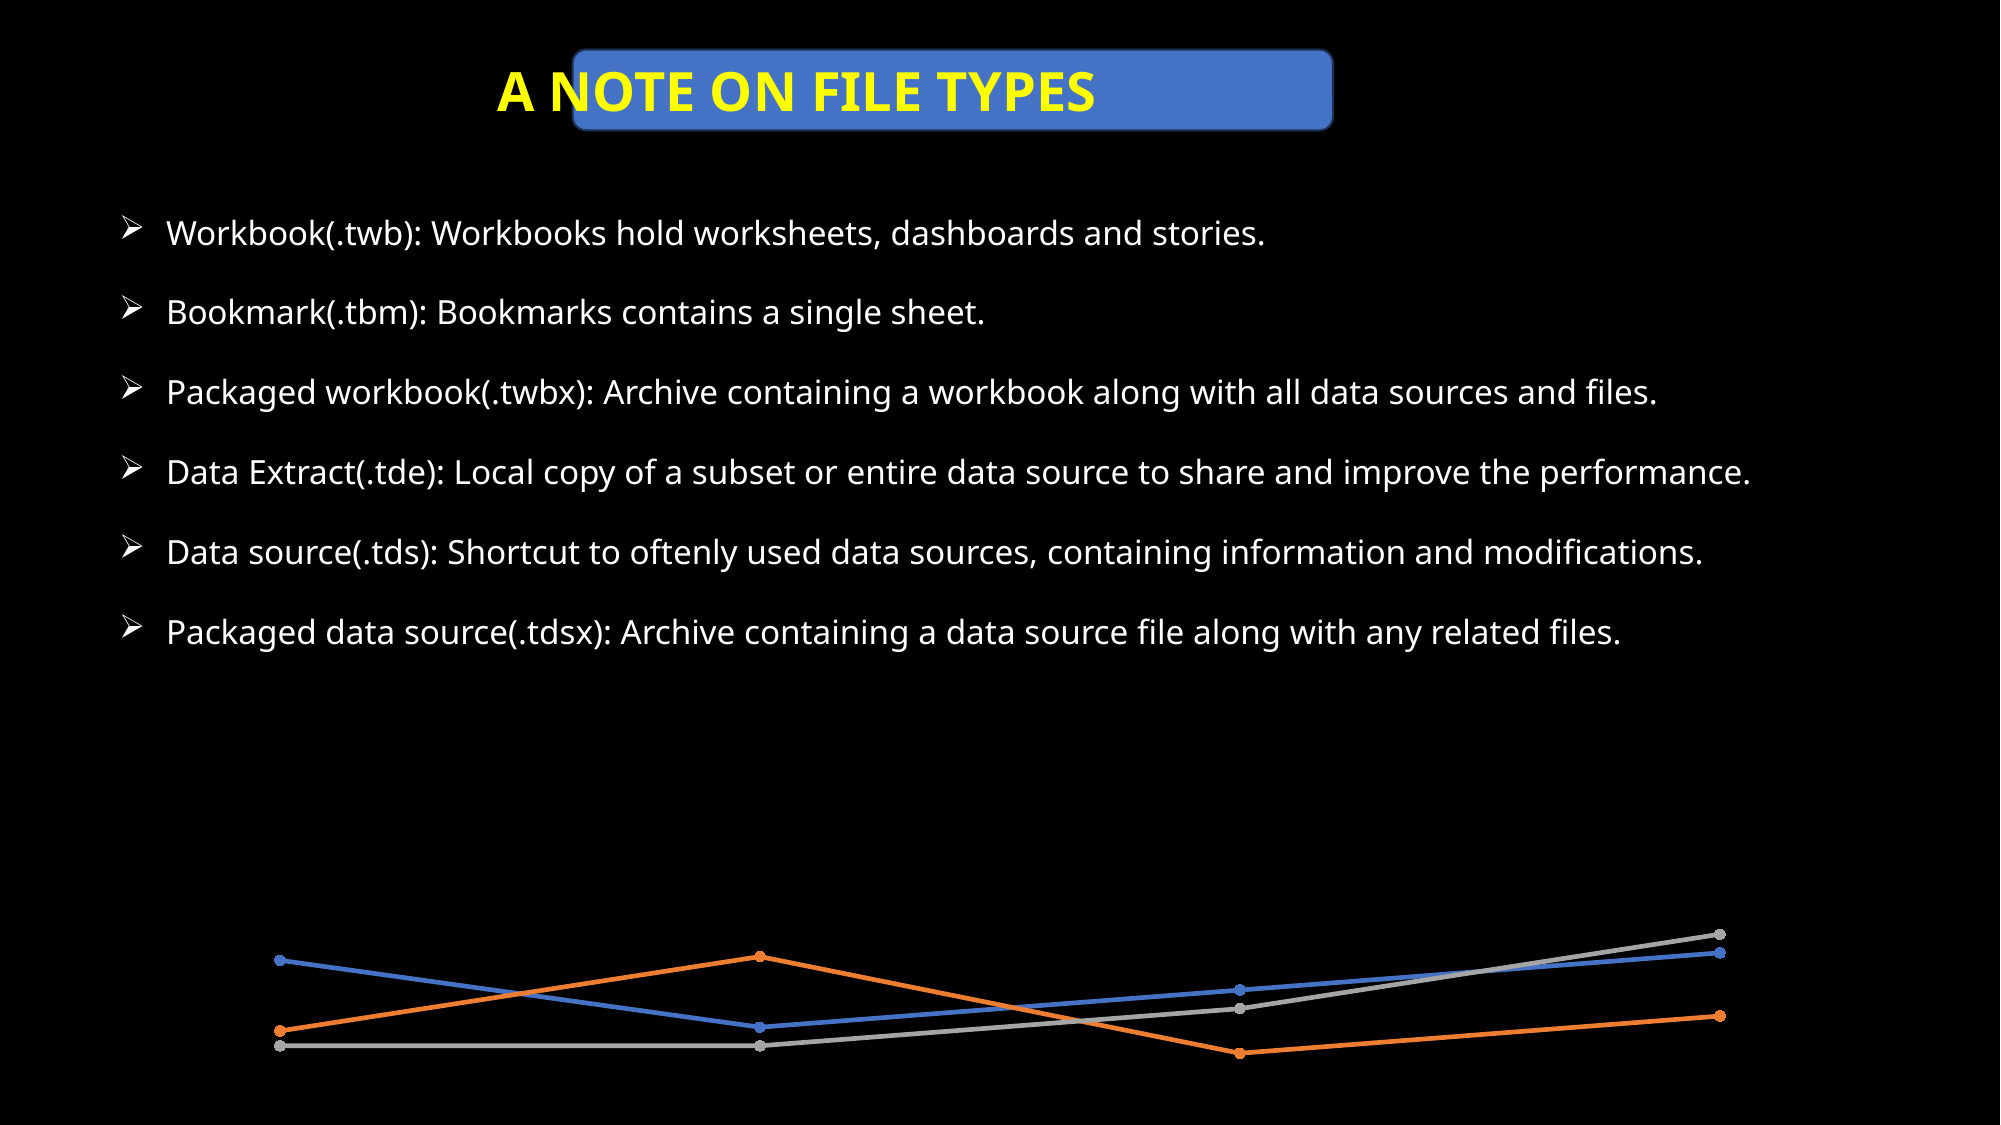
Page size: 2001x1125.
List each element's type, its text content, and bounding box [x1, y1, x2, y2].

text_box A NOTE ON FILE TYPES Workbook(.twb): Workbooks hold worksheets, dashboards and stories. Bookmark(.tbm): Bookmarks contains a single sheet. Packaged workbook(.twbx): Archive containing a workbook along with all data sources and files. Data Extract(.tde): Local copy of a subset or entire data source to share and improve the performance. Data source(.tds): Shortcut to oftenly used data sources, containing information and modifications. Packaged data source(.tdsx): Archive containing a data source file along with any related files. [104, 49, 1918, 659]
chart [0, 741, 2000, 1125]
